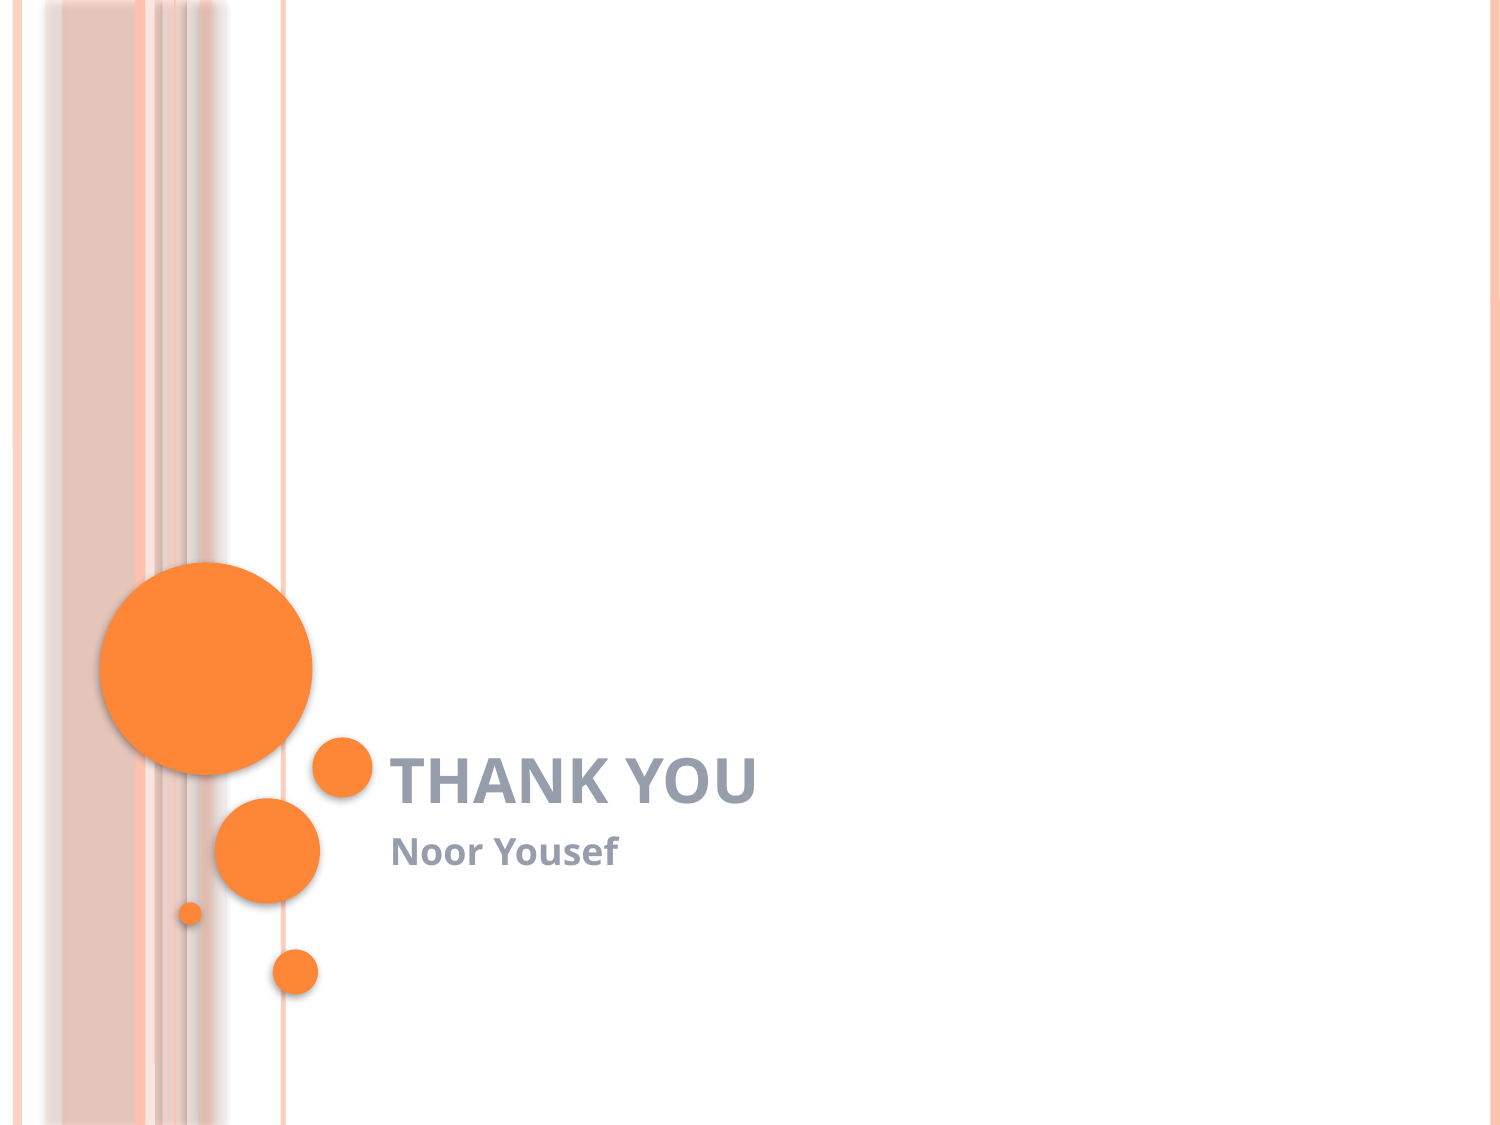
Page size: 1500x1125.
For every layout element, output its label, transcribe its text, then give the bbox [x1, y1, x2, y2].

title Thank you [375, 512, 1388, 820]
subtitle Noor Yousef [375, 820, 1388, 1046]
